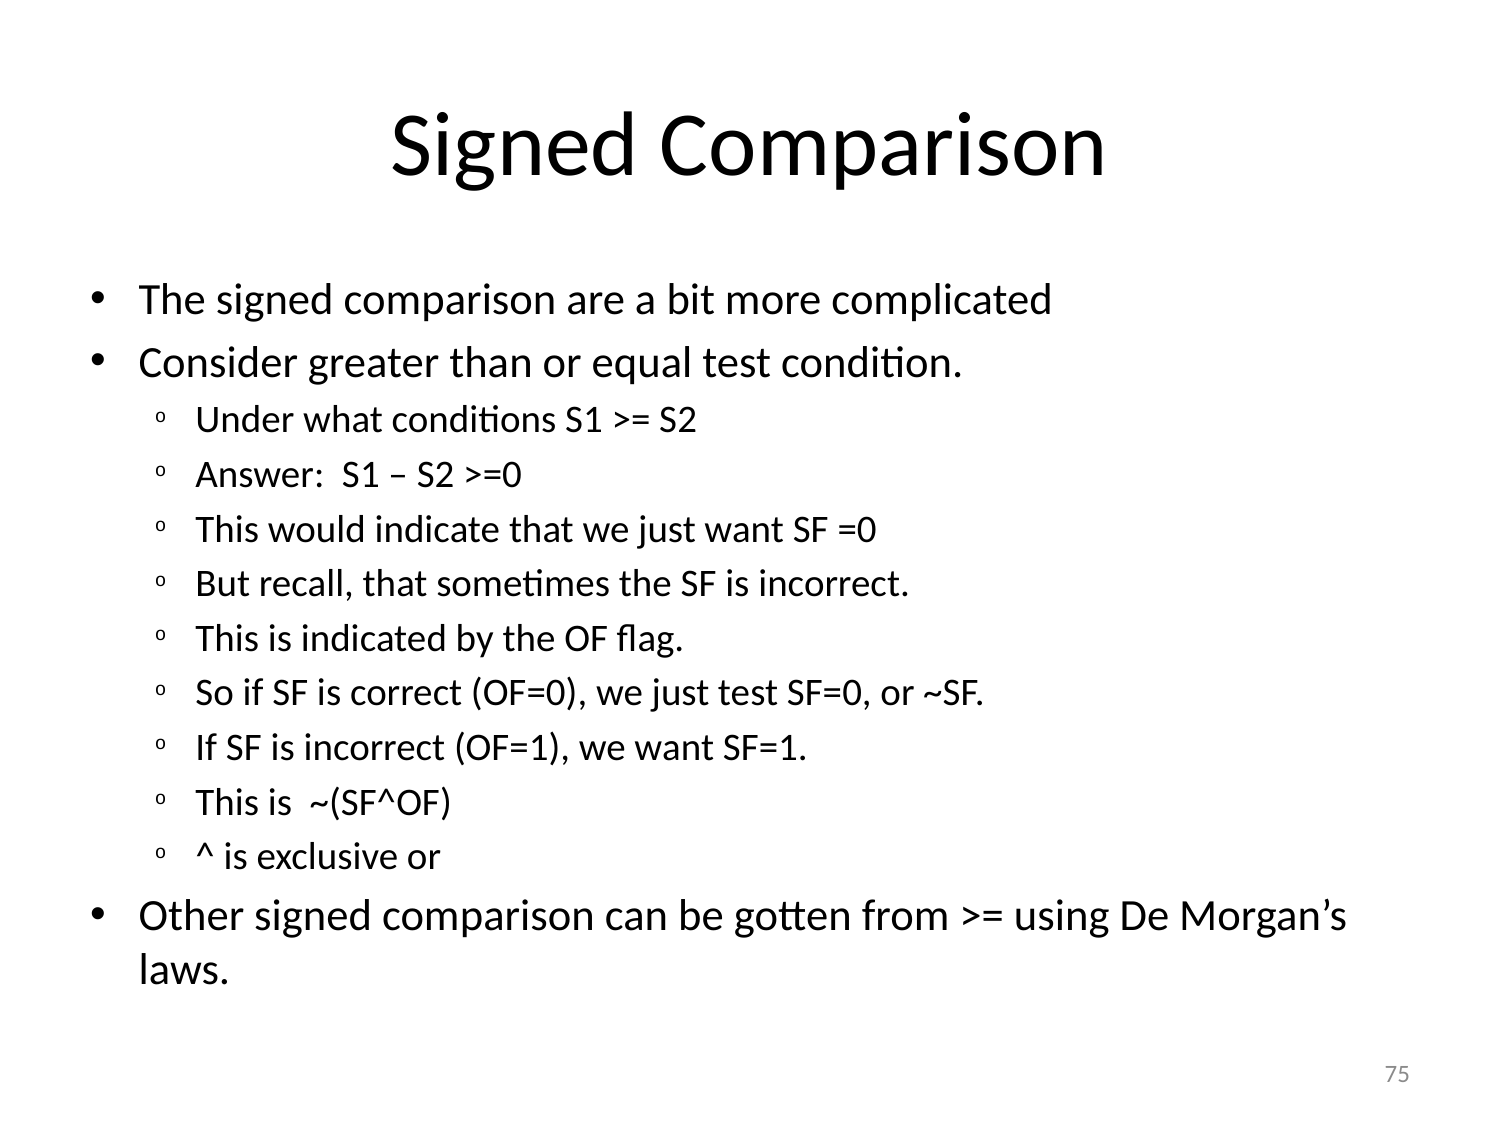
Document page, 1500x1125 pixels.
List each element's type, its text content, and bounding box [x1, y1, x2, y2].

title Signed Comparison [75, 45, 1425, 233]
slide_number 75 [1074, 1042, 1425, 1103]
list The signed comparison are a bit more complicated Consider greater than or equal test condition. Under what conditions S1 >= S2 Answer: S1 – S2 >=0 This would indicate that we just want SF =0 But recall, that sometimes the SF is incorrect. This is indicated by the OF flag. So if SF is correct (OF=0), we just test SF=0, or ~SF. If SF is incorrect (OF=1), we want SF=1. This is ~(SF^OF) ^ is exclusive or Other signed comparison can be gotten from >= using De Morgan’s laws. [75, 262, 1425, 1005]
